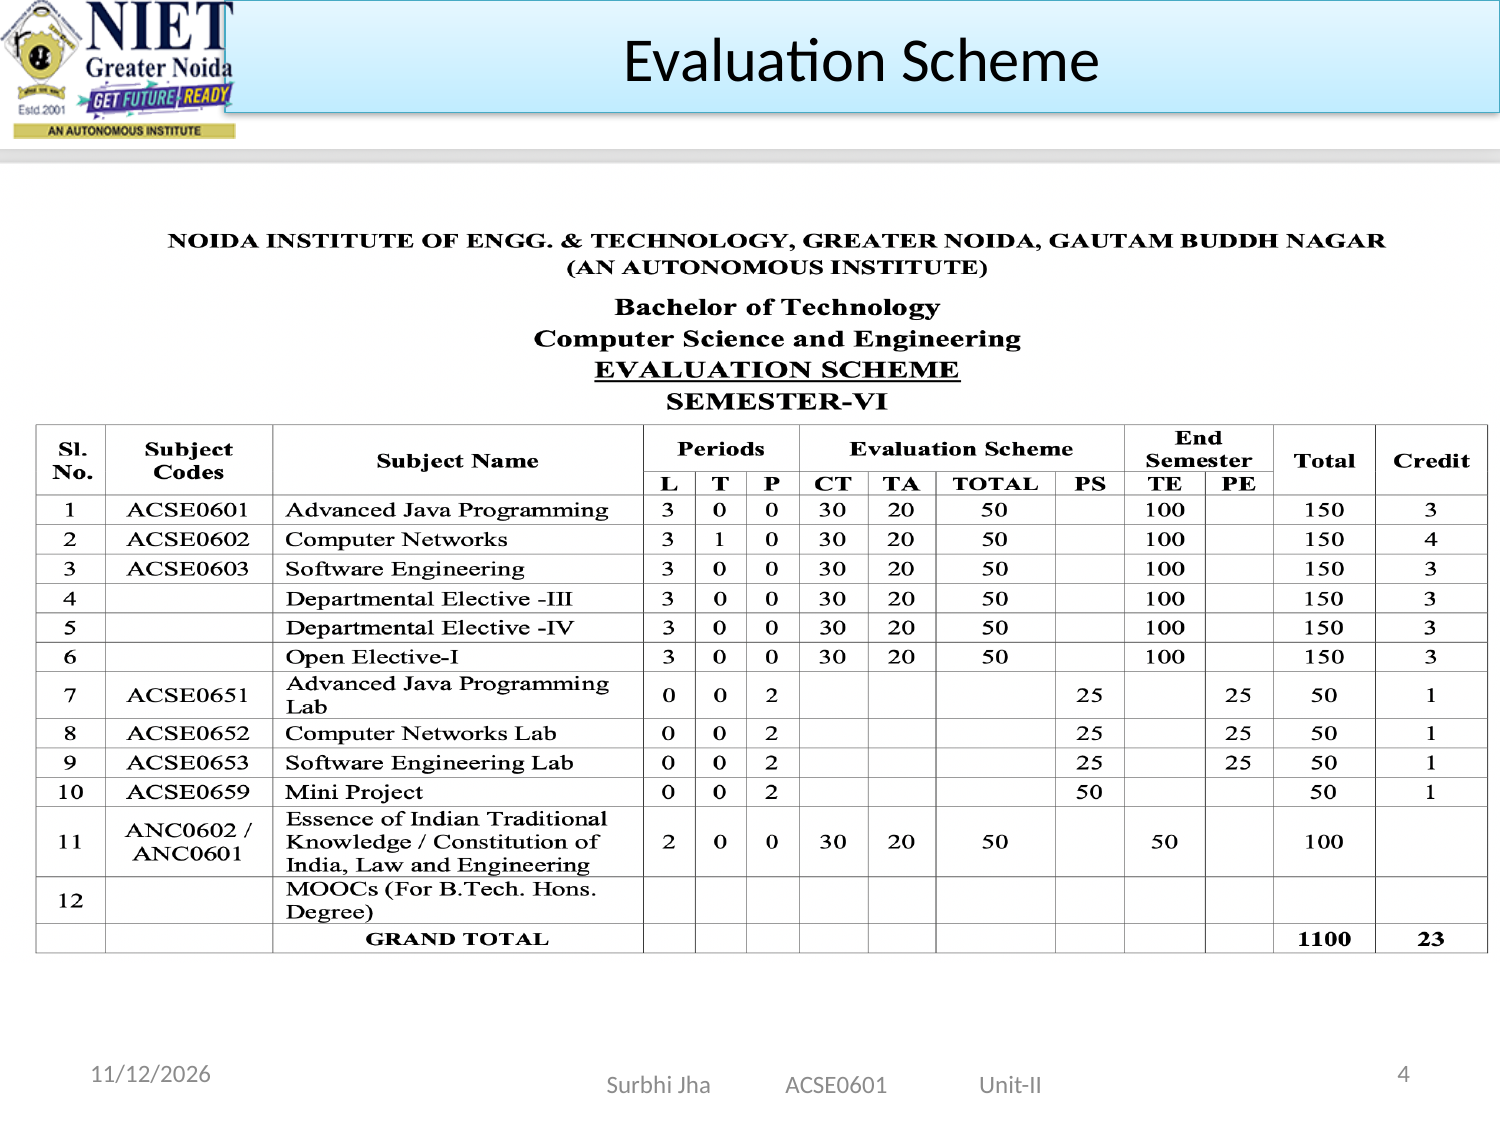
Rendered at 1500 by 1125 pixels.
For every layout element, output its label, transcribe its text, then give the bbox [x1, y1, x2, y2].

picture [0, 0, 237, 140]
footer Surbhi Jha ACSE0601 Unit-II [412, 1042, 1238, 1125]
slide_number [75, 1042, 412, 1103]
picture [0, 149, 1500, 963]
text_box Evaluation Scheme [237, 0, 1500, 113]
slide_number 4 [1238, 1042, 1425, 1103]
